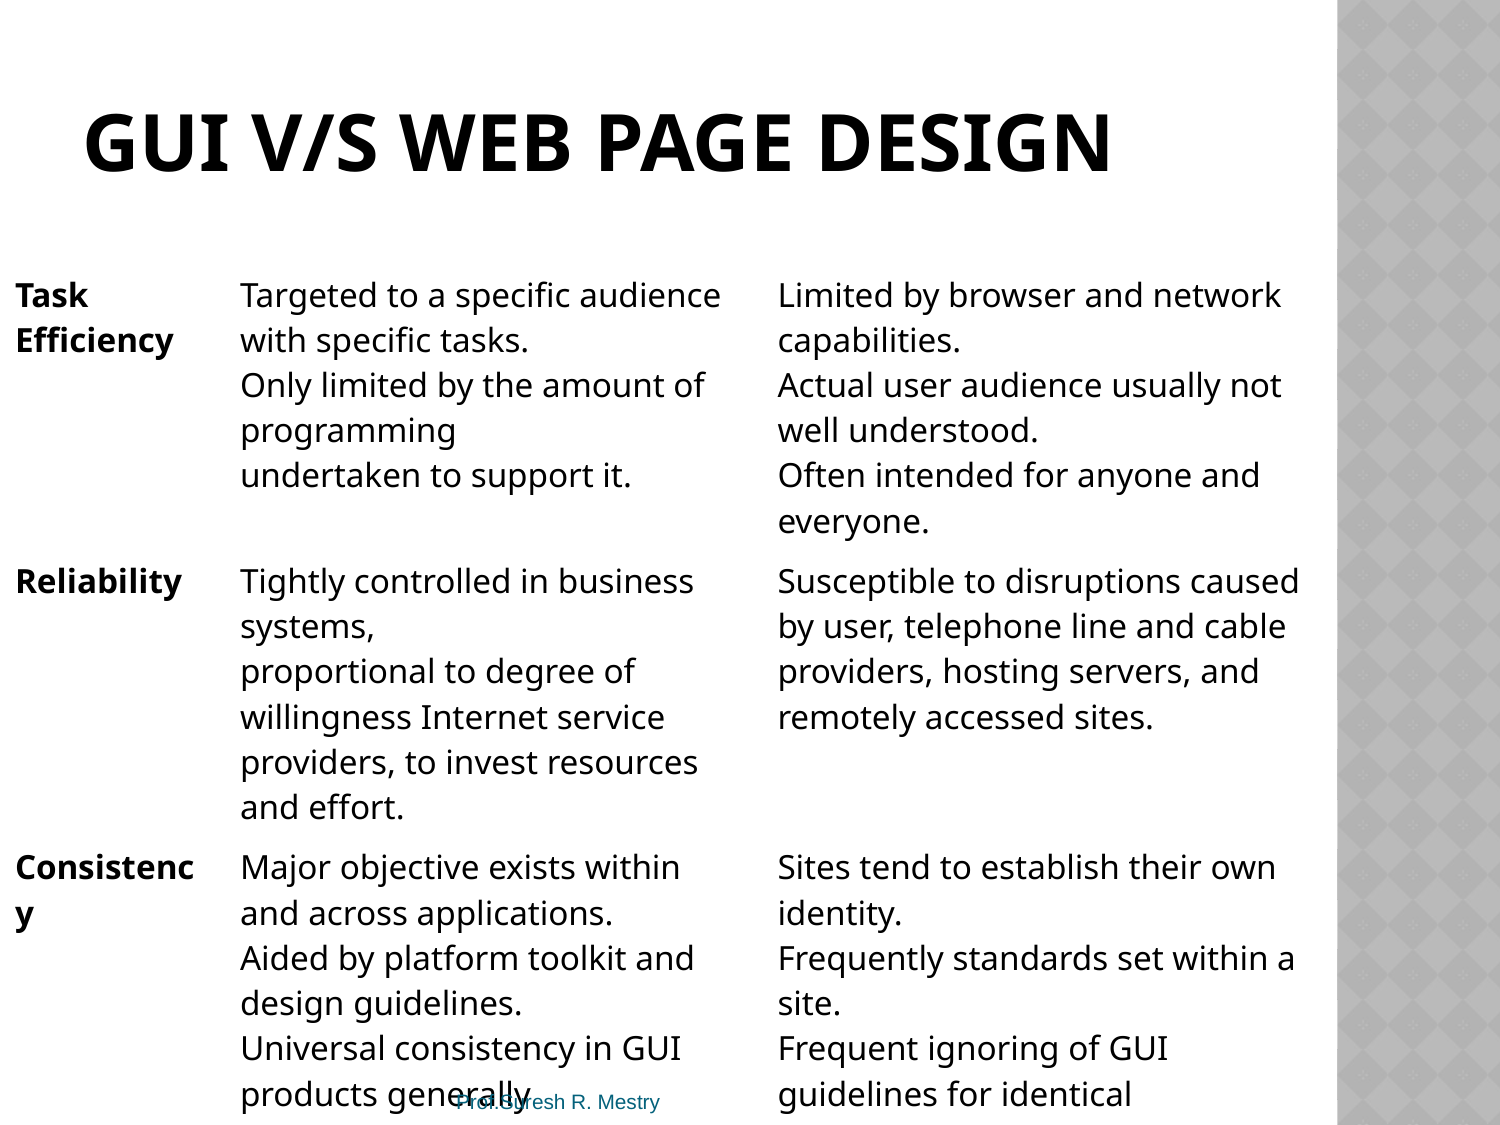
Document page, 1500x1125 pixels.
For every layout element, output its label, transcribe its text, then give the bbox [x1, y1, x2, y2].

table_cell Sites tend to establish their own identity. Frequently standards set within a site. Frequent ignoring of GUI guidelines for identical components, especially controls. [762, 837, 1337, 1125]
table_header Limited by browser and network capabilities. Actual user audience usually not well understood. Often intended for anyone and everyone. [762, 264, 1337, 551]
table_header Task Efficiency [0, 264, 225, 551]
table_cell Susceptible to disruptions caused by user, telephone line and cable providers, hosting servers, and remotely accessed sites. [762, 551, 1337, 837]
title GUI v/s web page design [75, 0, 1263, 188]
footer Prof.Suresh R. Mestry [75, 1075, 675, 1114]
table_cell Tightly controlled in business systems, proportional to degree of willingness Internet service providers, to invest resources and effort. [225, 551, 762, 837]
table_cell Reliability [0, 551, 225, 837]
table_cell Major objective exists within and across applications. Aided by platform toolkit and design guidelines. Universal consistency in GUI products generally created through toolkits and design guidelines. [225, 837, 762, 1125]
table_header Targeted to a specific audience with specific tasks. Only limited by the amount of programming undertaken to support it. [225, 264, 762, 551]
table_cell Consistency [0, 837, 225, 1125]
